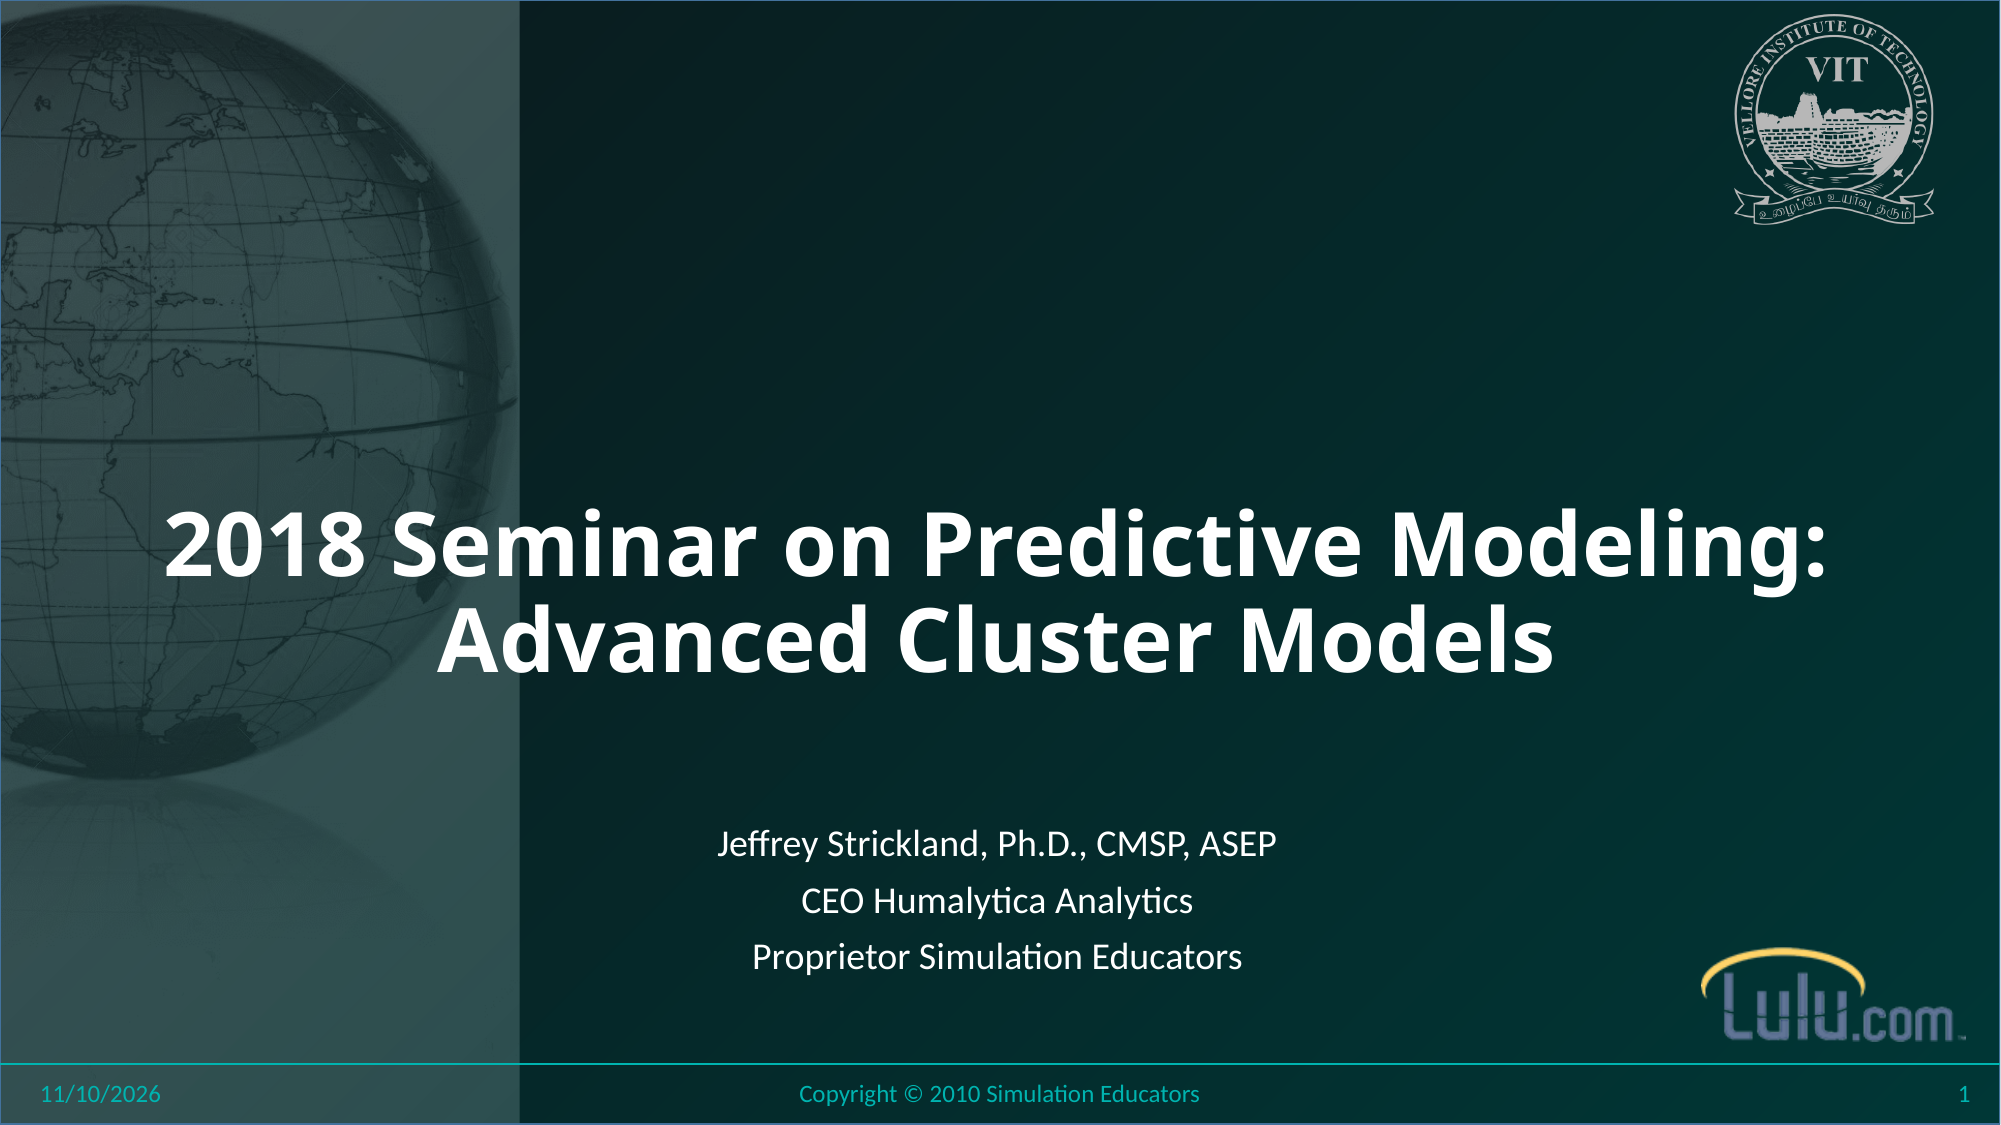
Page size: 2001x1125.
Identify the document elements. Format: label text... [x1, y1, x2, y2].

subtitle Jeffrey Strickland, Ph.D., CMSP, ASEP CEO Humalytica Analytics Proprietor Simulation Educators [130, 754, 1865, 987]
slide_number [24, 1062, 475, 1123]
picture [1701, 947, 1966, 1042]
slide_number 1 [1535, 1062, 1986, 1123]
footer Copyright © 2010 Simulation Educators [662, 1062, 1338, 1123]
title 2018 Seminar on Predictive Modeling: Advanced Cluster Models [130, 423, 1865, 700]
